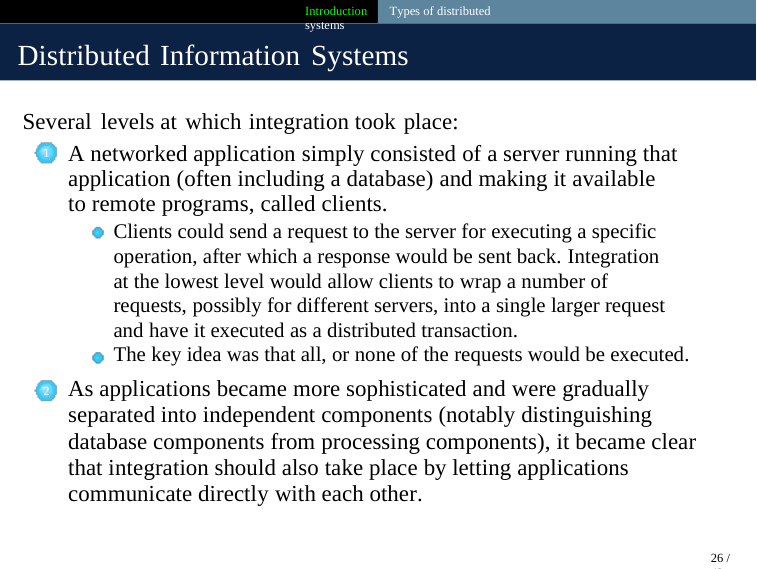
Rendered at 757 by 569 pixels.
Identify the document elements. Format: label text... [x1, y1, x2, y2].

text_box 2 [41, 383, 52, 401]
text_box A networked application simply consisted of a server running that application (often including a database) and making it available to remote programs, called clients. Clients could send a request to the server for executing a specific operation, after which a response would be sent back. Integration at the lowest level would allow clients to wrap a number of requests, possibly for different servers, into a single larger request and have it executed as a distributed transaction. The key idea was that all, or none of the requests would be executed. As applications became more sophisticated and were gradually separated into independent components (notably distinguishing database components from processing components), it became clear that integration should also take place by letting applications communicate directly with each other. [66, 141, 737, 519]
text_box Several levels at which integration took place: [20, 110, 472, 138]
text_box 1 [41, 145, 52, 163]
text_box Distributed Information Systems [15, 39, 416, 74]
text_box 26 / 42 [708, 550, 746, 568]
text_box Introduction Types of distributed systems [303, 3, 533, 20]
text_box [0, 0, 756, 567]
